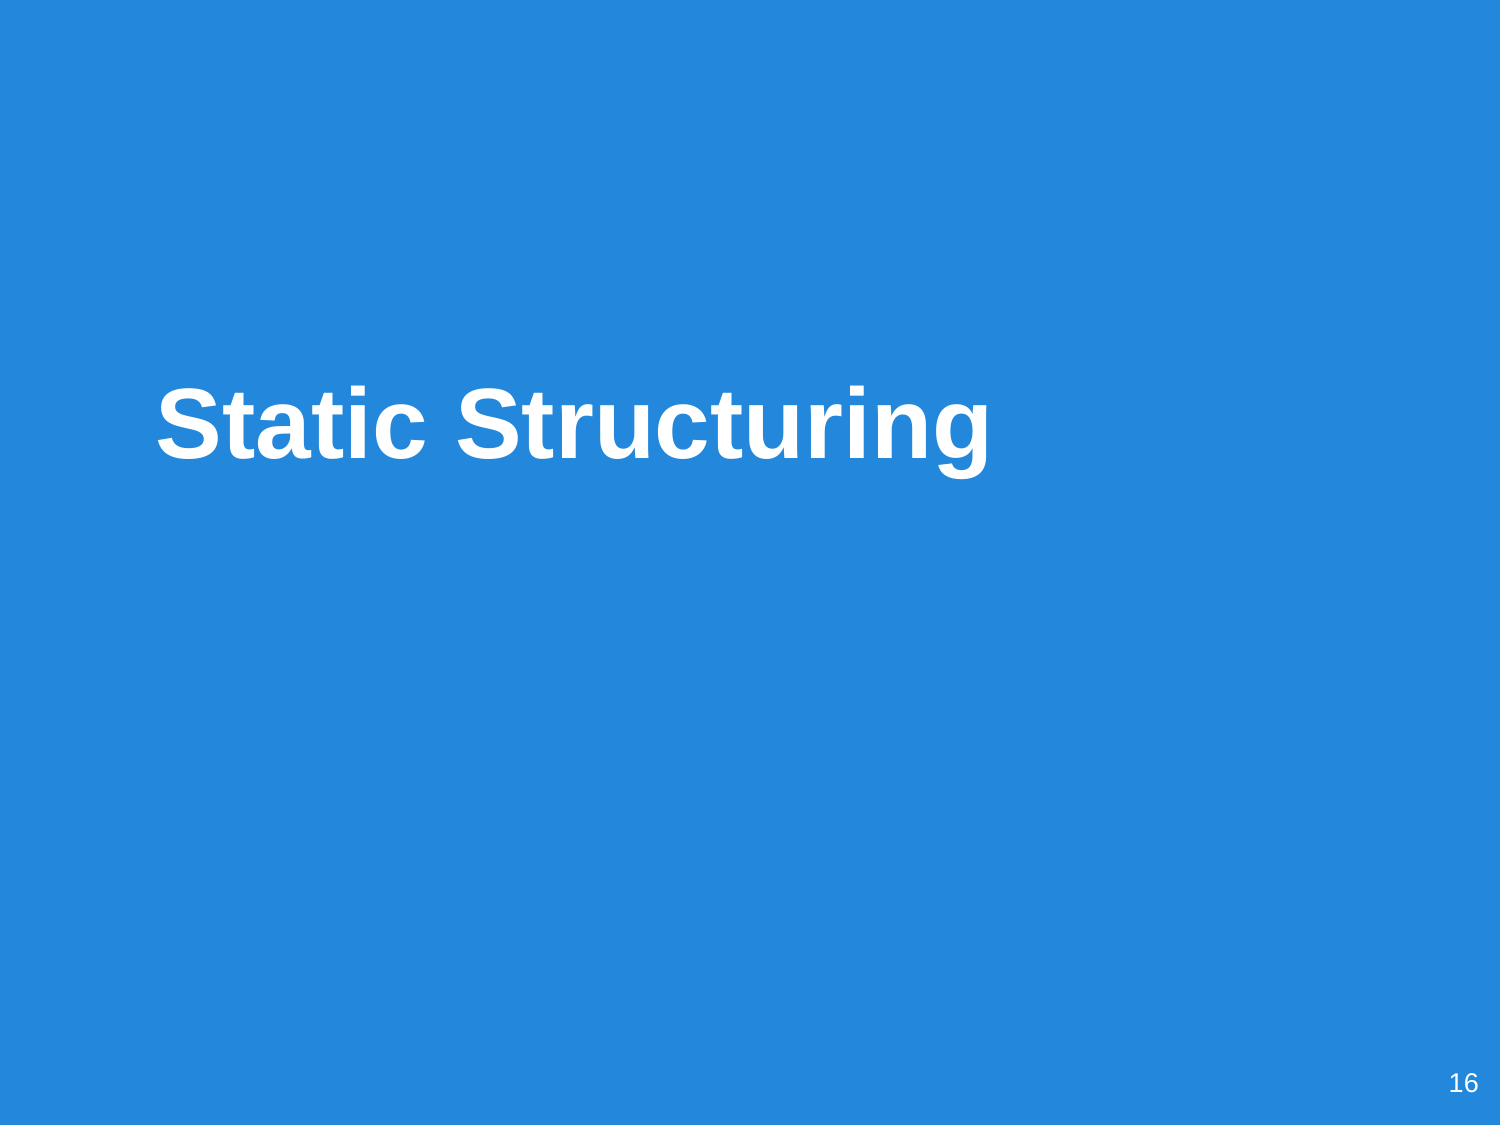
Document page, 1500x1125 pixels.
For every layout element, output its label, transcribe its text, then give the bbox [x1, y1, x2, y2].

text_box Static Structuring [140, 343, 1390, 781]
slide_number ‹#› [1403, 1038, 1494, 1125]
